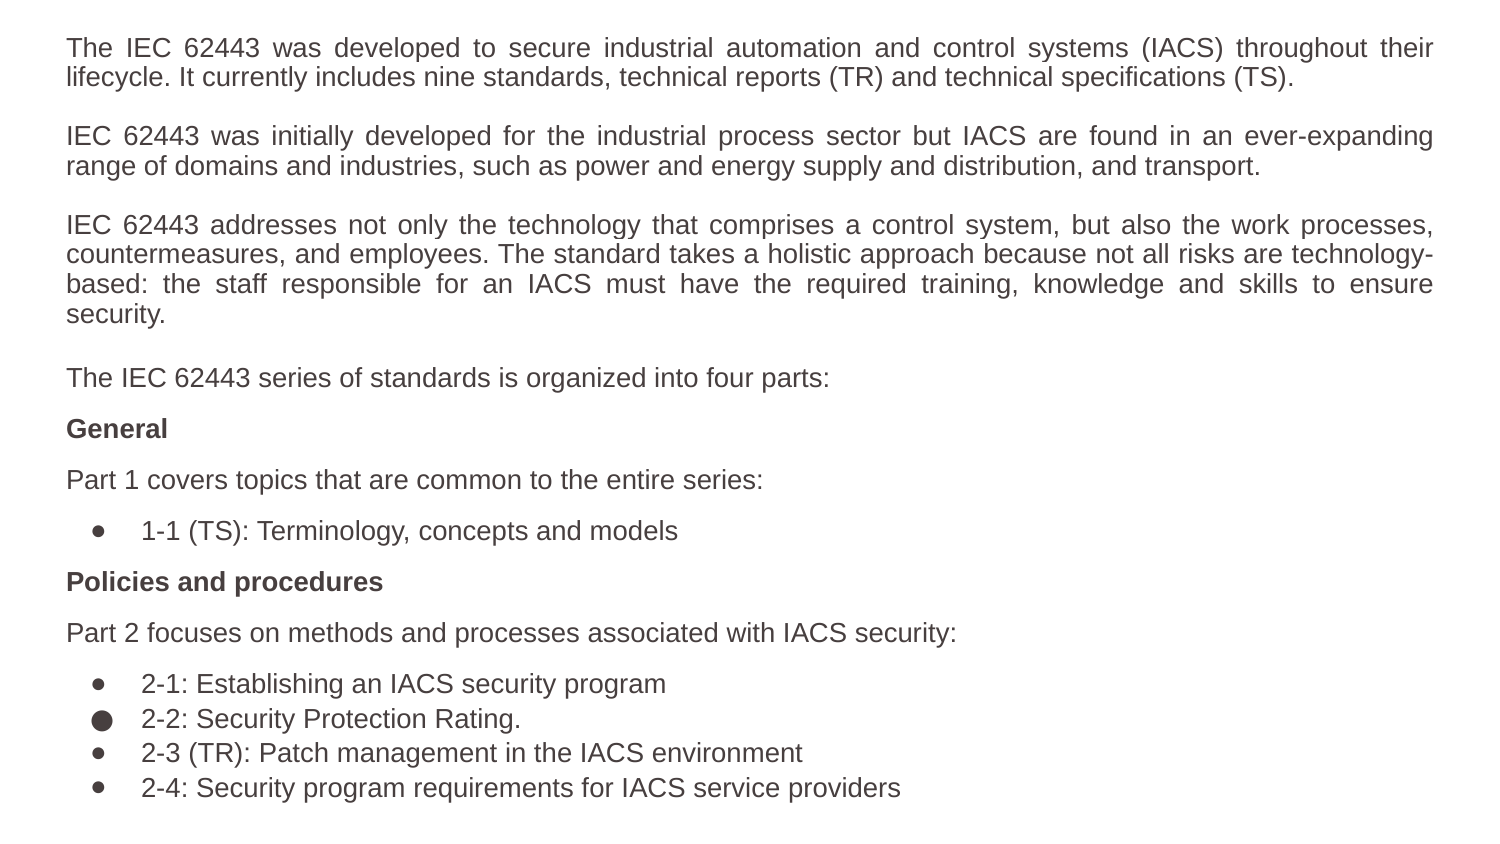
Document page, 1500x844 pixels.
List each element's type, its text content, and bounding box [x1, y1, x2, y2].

subtitle The IEC 62443 was developed to secure industrial automation and control systems (IACS) throughout their lifecycle. It currently includes nine standards, technical reports (TR) and technical specifications (TS). IEC 62443 was initially developed for the industrial process sector but IACS are found in an ever-expanding range of domains and industries, such as power and energy supply and distribution, and transport. IEC 62443 addresses not only the technology that comprises a control system, but also the work processes, countermeasures, and employees. The standard takes a holistic approach because not all risks are technology-based: the staff responsible for an IACS must have the required training, knowledge and skills to ensure security. The IEC 62443 series of standards is organized into four parts: General Part 1 covers topics that are common to the entire series: 1-1 (TS): Terminology, concepts and models Policies and procedures Part 2 focuses on methods and processes associated with IACS security: 2-1: Establishing an IACS security program 2-2: Security Protection Rating. 2-3 (TR): Patch management in the IACS environment 2-4: Security program requirements for IACS service providers [51, 18, 1449, 806]
